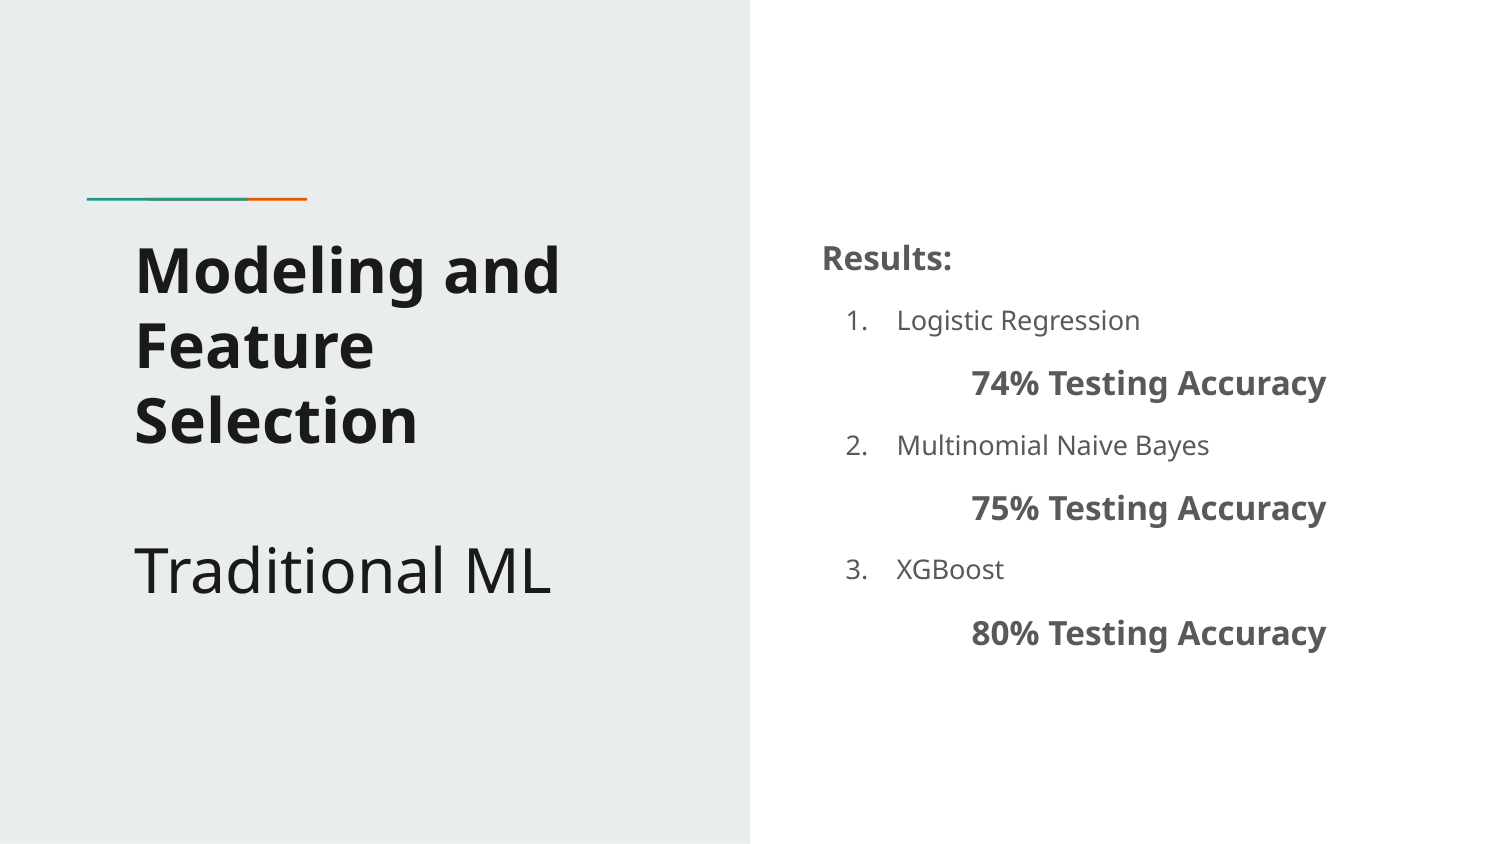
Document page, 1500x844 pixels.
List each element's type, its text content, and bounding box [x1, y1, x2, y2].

title Modeling and Feature Selection Traditional ML [119, 216, 662, 494]
subtitle Results: Logistic Regression 74% Testing Accuracy Multinomial Naive Bayes 75% Testing Accuracy XGBoost 80% Testing Accuracy [806, 216, 1349, 341]
list 1 [849, 216, 1404, 713]
